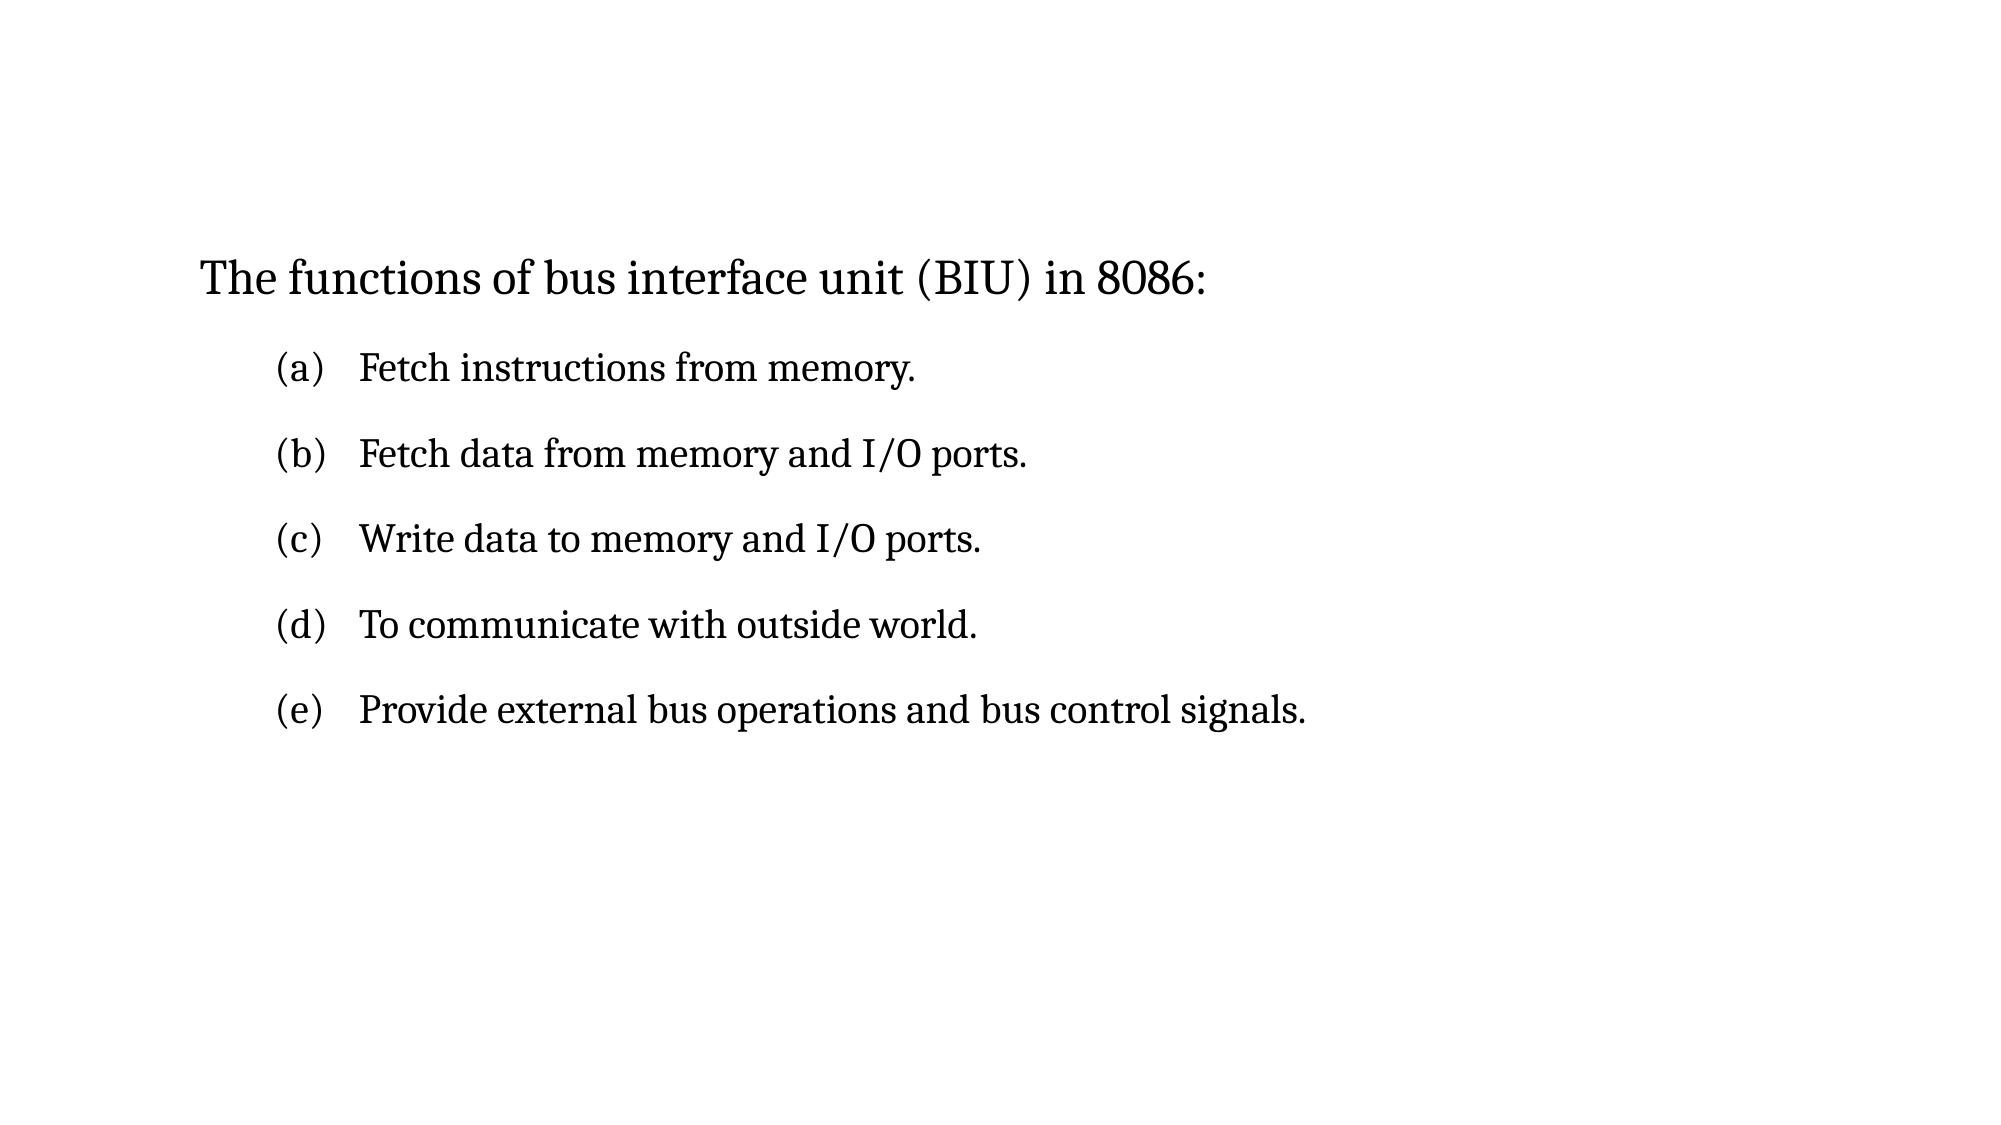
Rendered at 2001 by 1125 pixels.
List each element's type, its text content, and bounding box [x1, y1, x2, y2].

list The functions of bus interface unit (BIU) in 8086: Fetch instructions from memory. Fetch data from memory and I/O ports. Write data to memory and I/O ports. To communicate with outside world. Provide external bus operations and bus control signals. [184, 207, 1824, 921]
